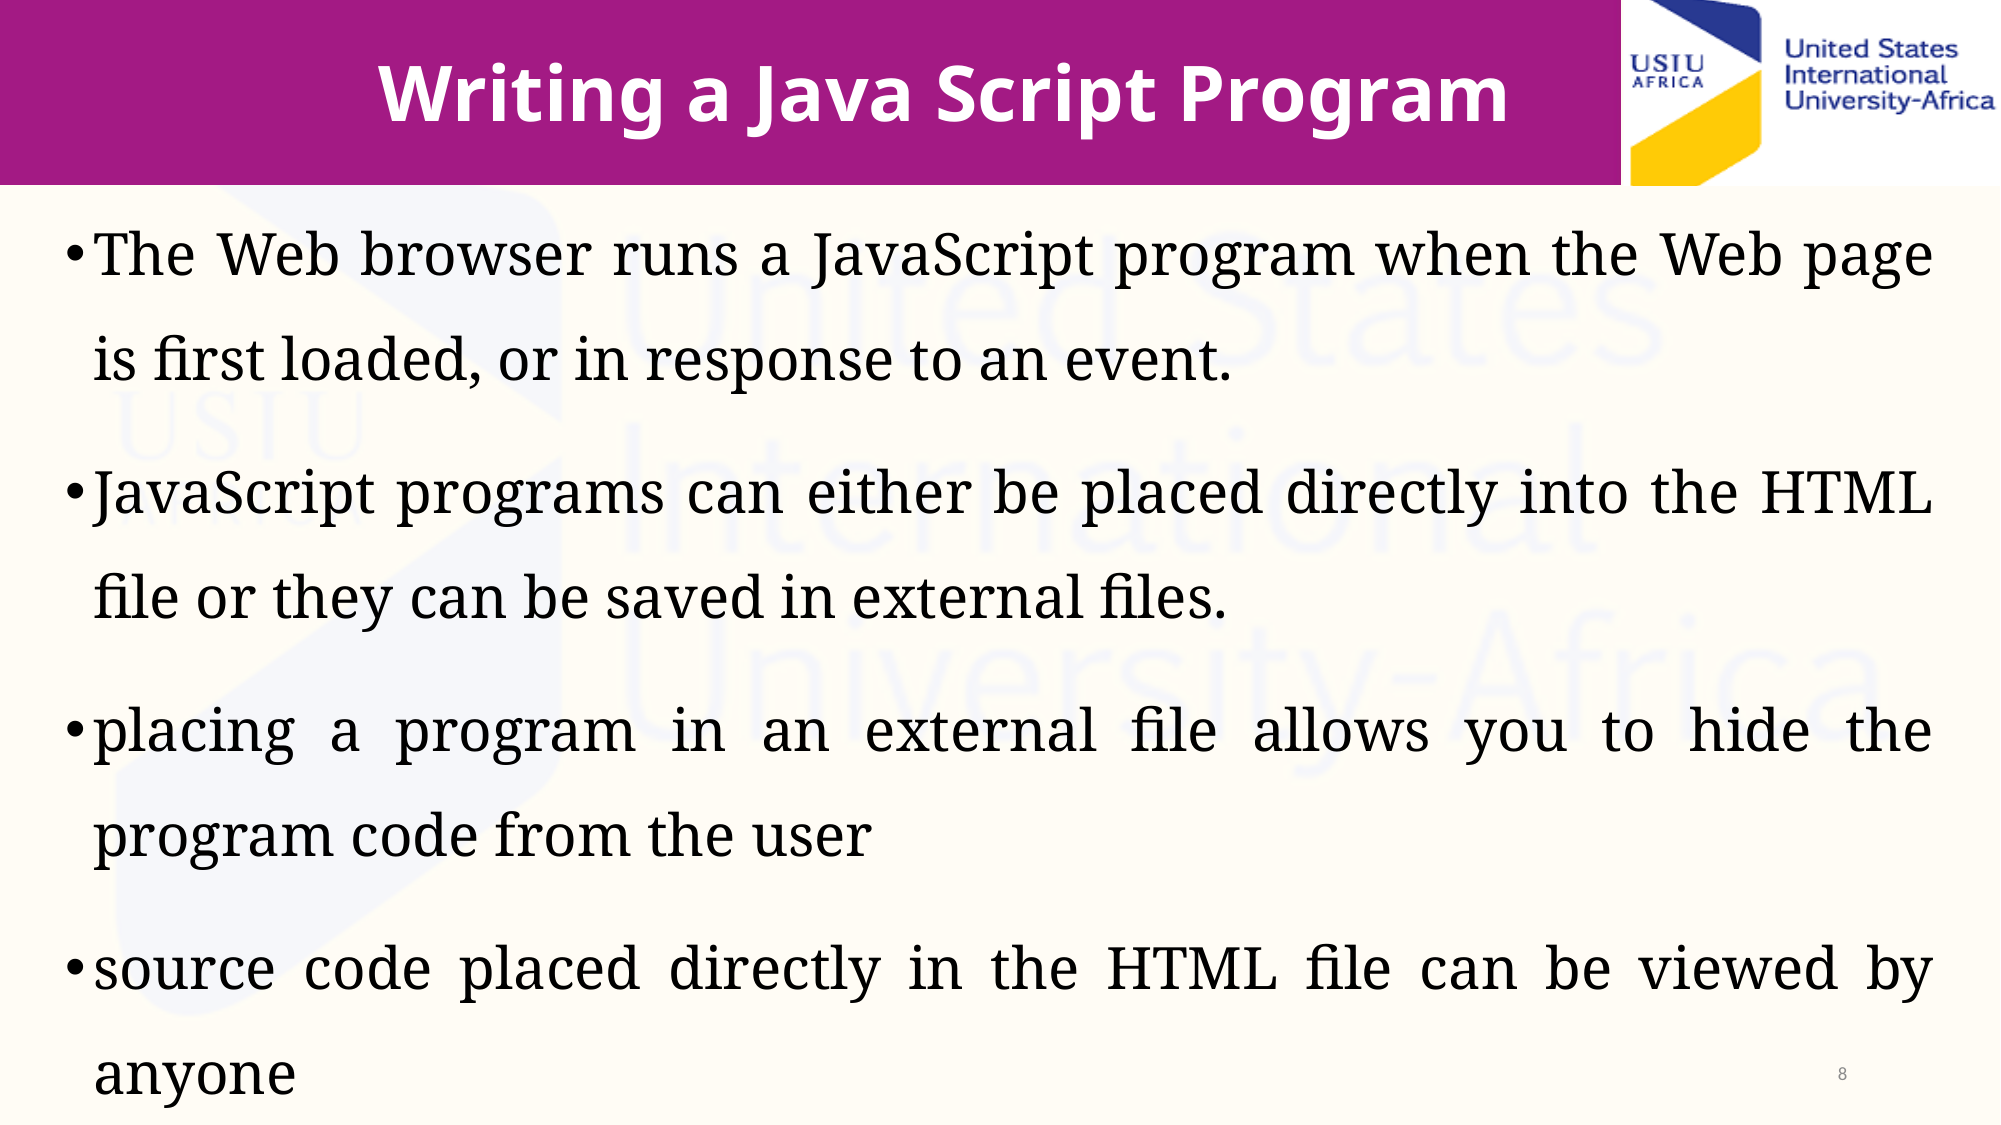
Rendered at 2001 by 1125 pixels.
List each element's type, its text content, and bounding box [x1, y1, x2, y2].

title Writing a Java Script Program [320, 19, 1571, 174]
picture [1623, 0, 2001, 186]
list The Web browser runs a JavaScript program when the Web page is first loaded, or in response to an event. JavaScript programs can either be placed directly into the HTML file or they can be saved in external files. placing a program in an external file allows you to hide the program code from the user source code placed directly in the HTML file can be viewed by anyone [50, 174, 1950, 1003]
slide_number 8 [1412, 1042, 1863, 1103]
picture [0, 0, 1621, 185]
